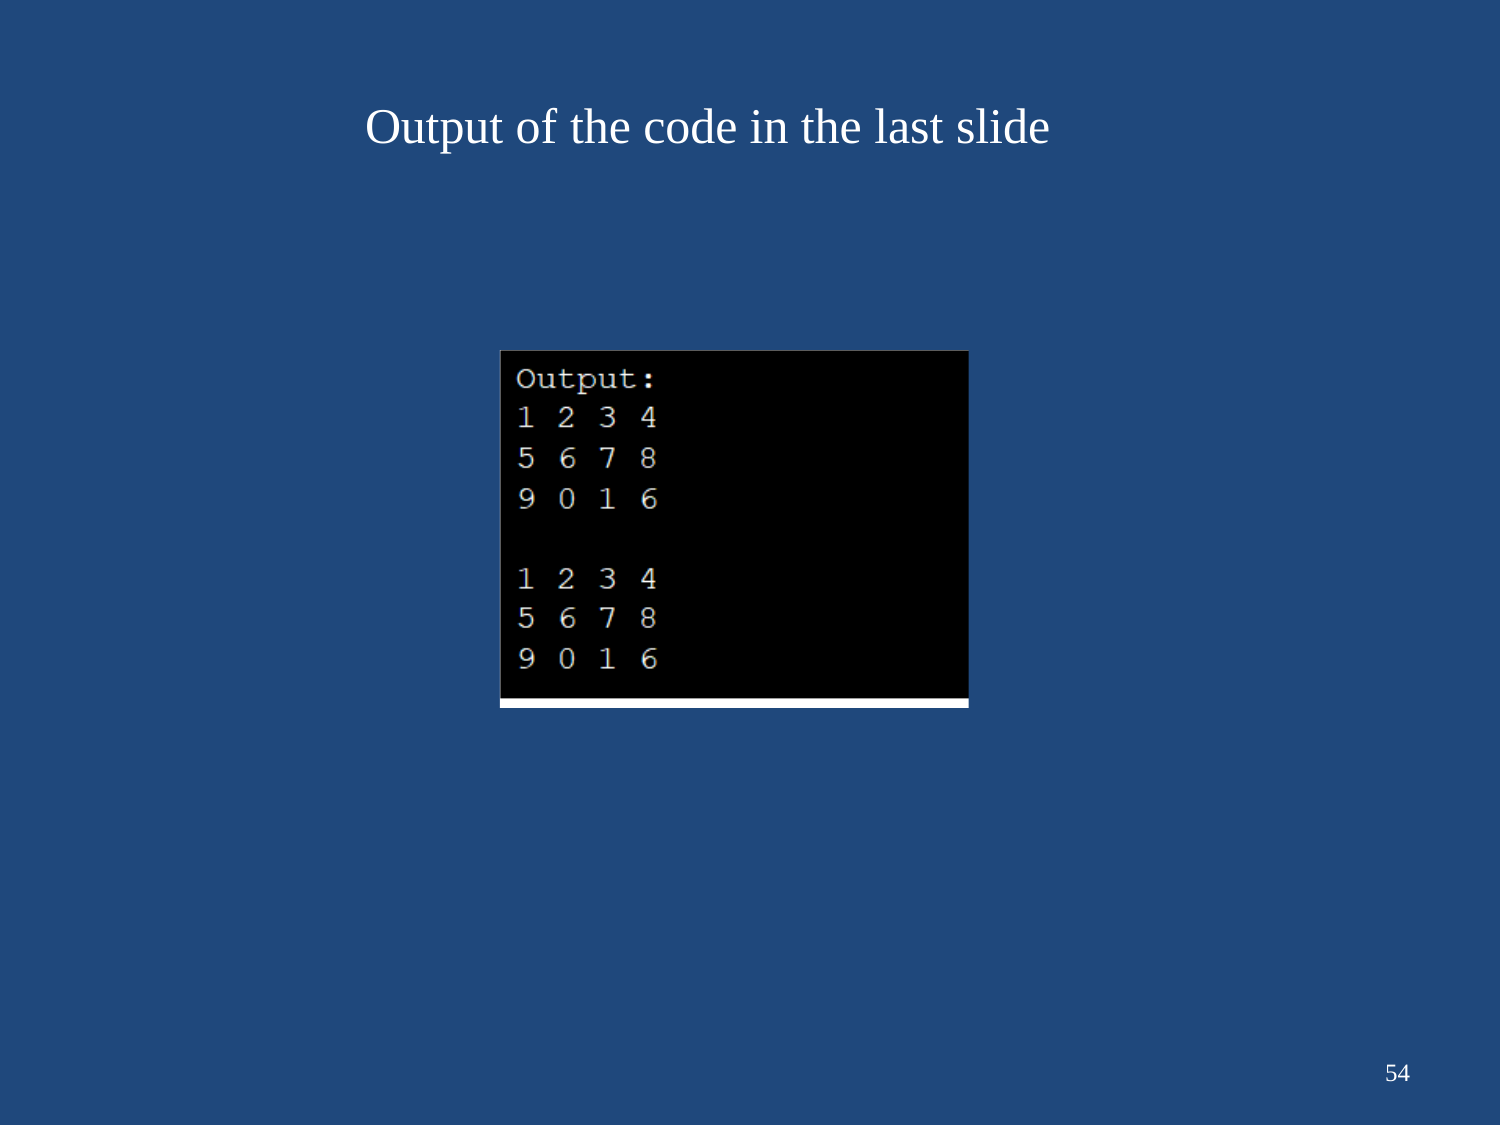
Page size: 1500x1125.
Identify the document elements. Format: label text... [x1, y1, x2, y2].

slide_number 54 [1378, 1057, 1417, 1125]
title Output of the code in the last slide [362, 91, 1054, 282]
text_box [499, 350, 969, 708]
